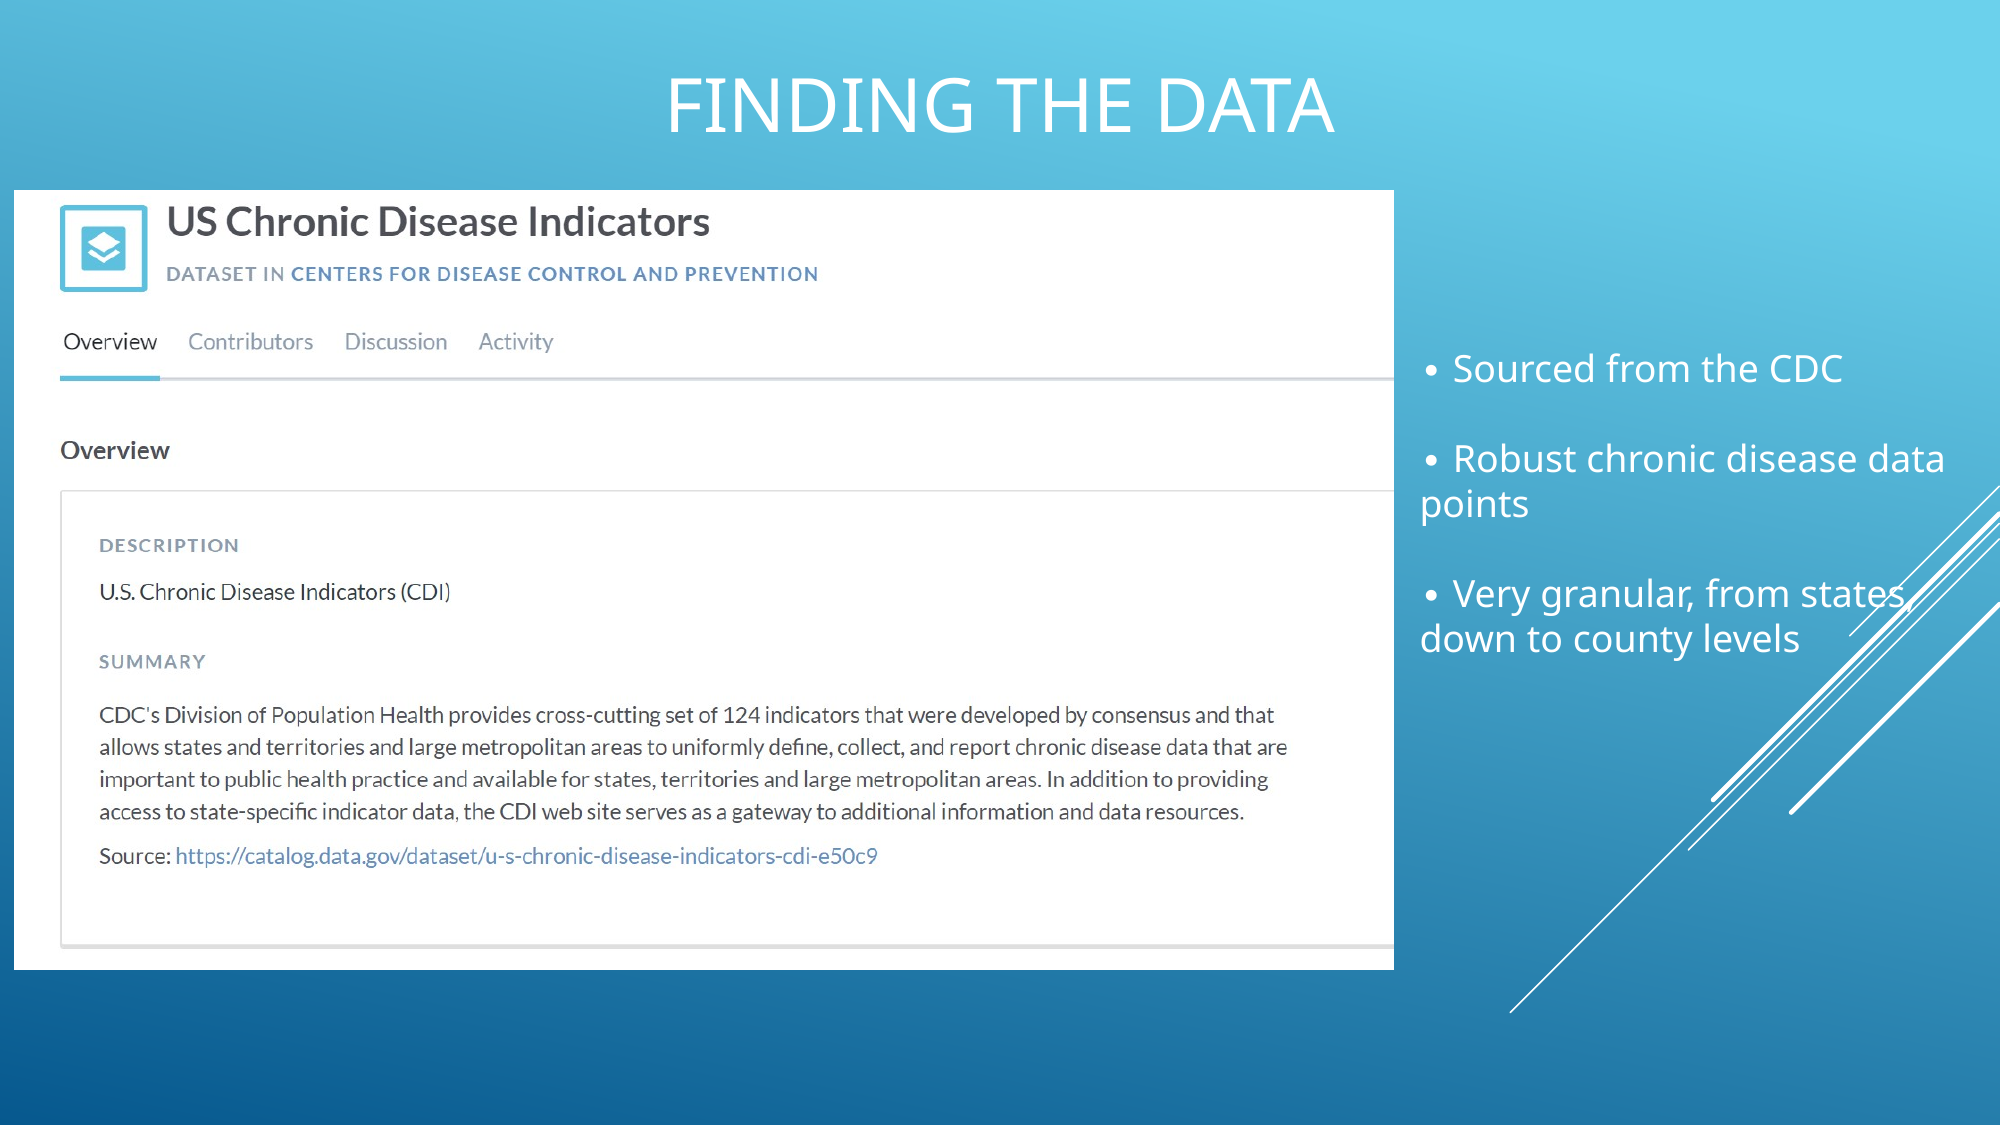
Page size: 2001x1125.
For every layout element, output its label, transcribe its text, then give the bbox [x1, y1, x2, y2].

text_box ∙ Sourced from the CDC ∙ Robust chronic disease data points ∙ Very granular, from states, down to county levels [1404, 337, 2000, 758]
title Finding the Data [300, 14, 1700, 190]
picture [14, 189, 1395, 970]
